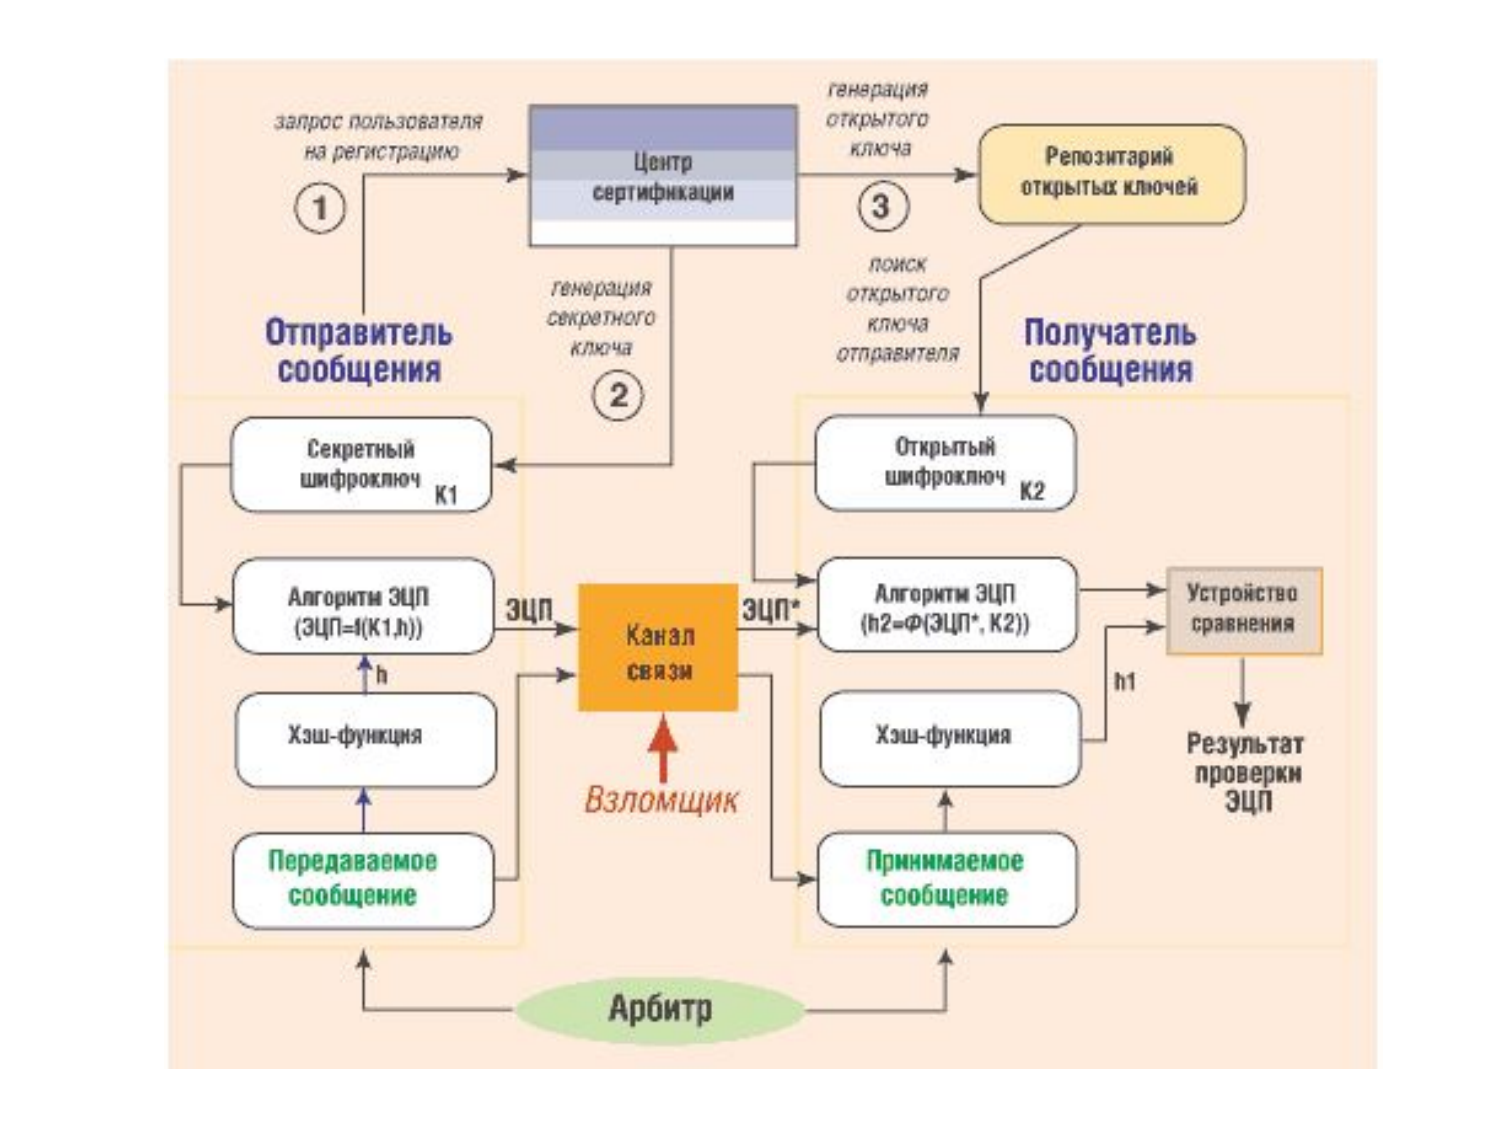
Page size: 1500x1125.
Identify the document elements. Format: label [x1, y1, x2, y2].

list [163, 58, 1383, 1069]
